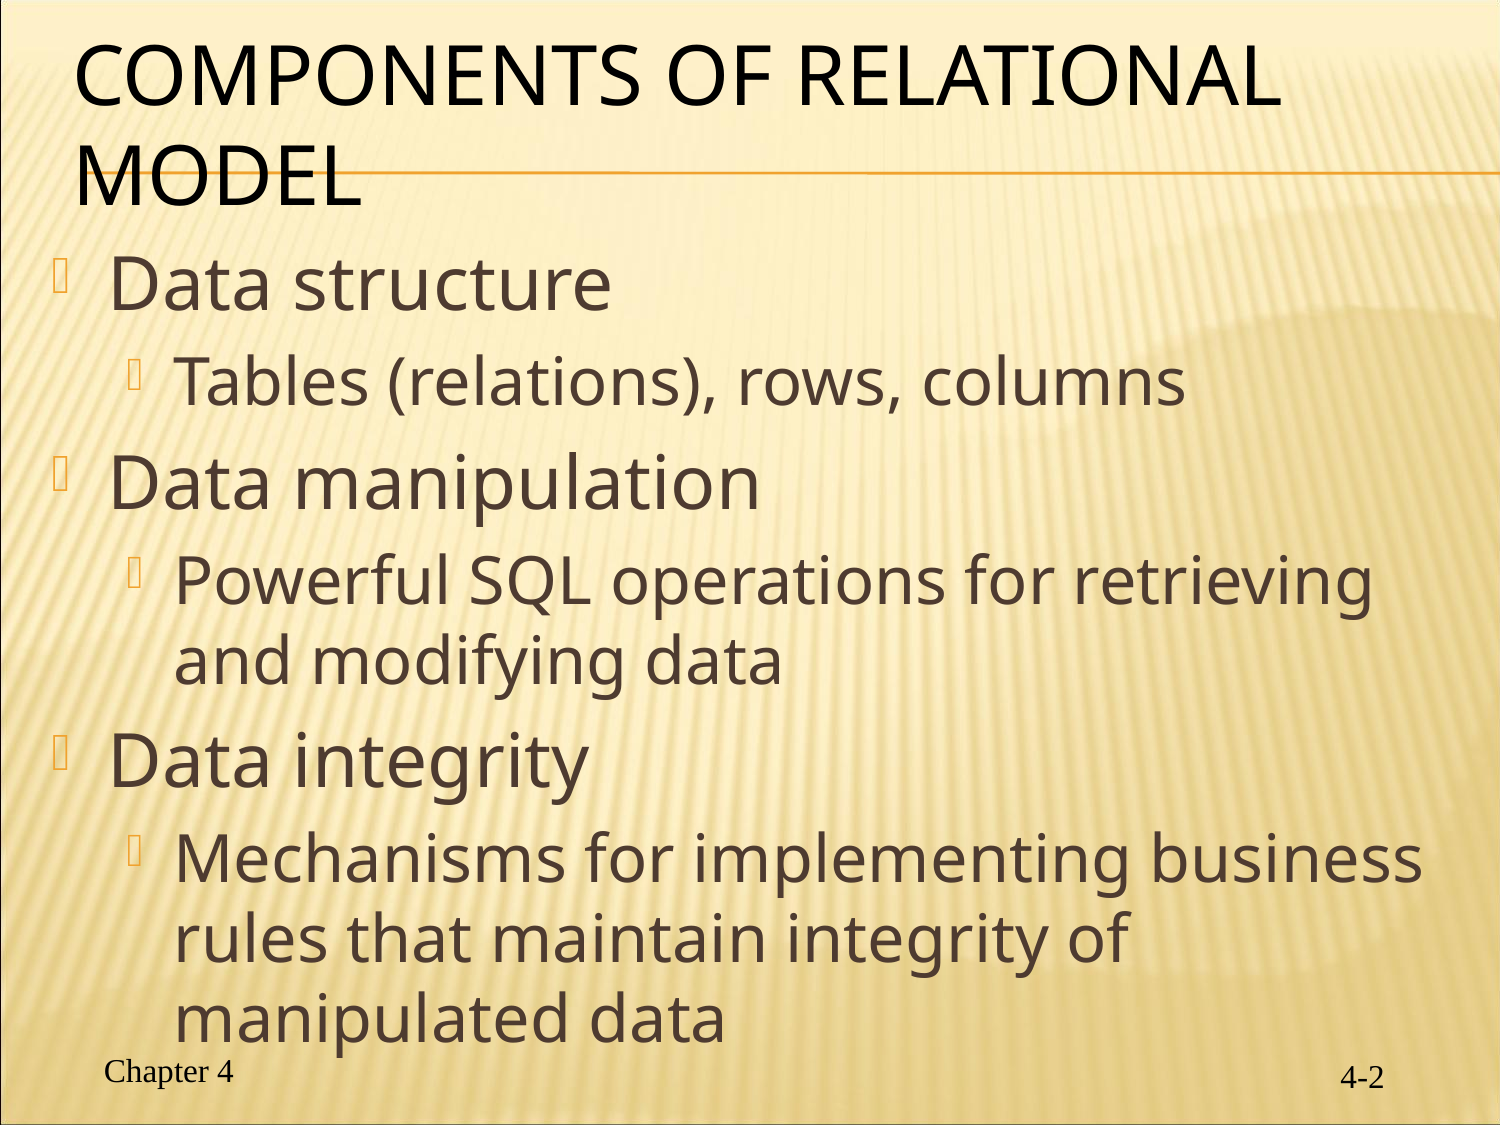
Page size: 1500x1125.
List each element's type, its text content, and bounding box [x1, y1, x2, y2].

list Data structure Tables (relations), rows, columns Data manipulation Powerful SQL operations for retrieving and modifying data Data integrity Mechanisms for implementing business rules that maintain integrity of manipulated data [36, 228, 1500, 971]
title Components of relational model [57, 28, 1500, 217]
picture [0, 0, 1500, 1125]
